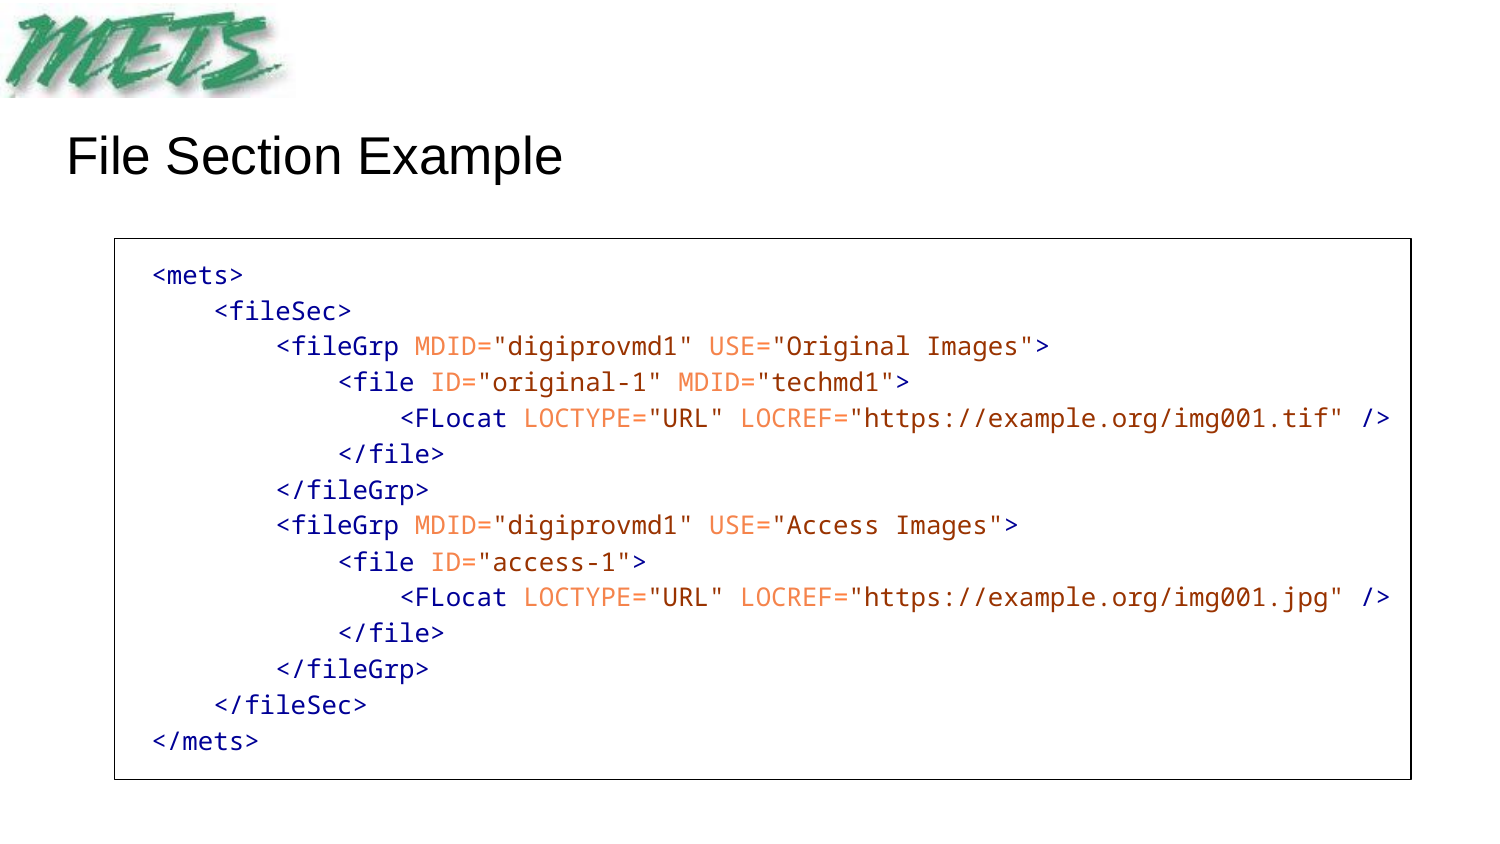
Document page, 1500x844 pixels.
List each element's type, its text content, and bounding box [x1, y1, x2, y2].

list <mets> <fileSec> <fileGrp MDID="digiprovmd1" USE="Original Images"> <file ID="original-1" MDID="techmd1"> <FLocat LOCTYPE="URL" LOCREF="https://example.org/img001.tif" /> </file> </fileGrp> <fileGrp MDID="digiprovmd1" USE="Access Images"> <file ID="access-1"> <FLocat LOCTYPE="URL" LOCREF="https://example.org/img001.jpg" /> </file> </fileGrp> </fileSec> </mets> [114, 238, 1411, 780]
title File Section Example [51, 106, 1449, 201]
picture [0, 3, 296, 98]
